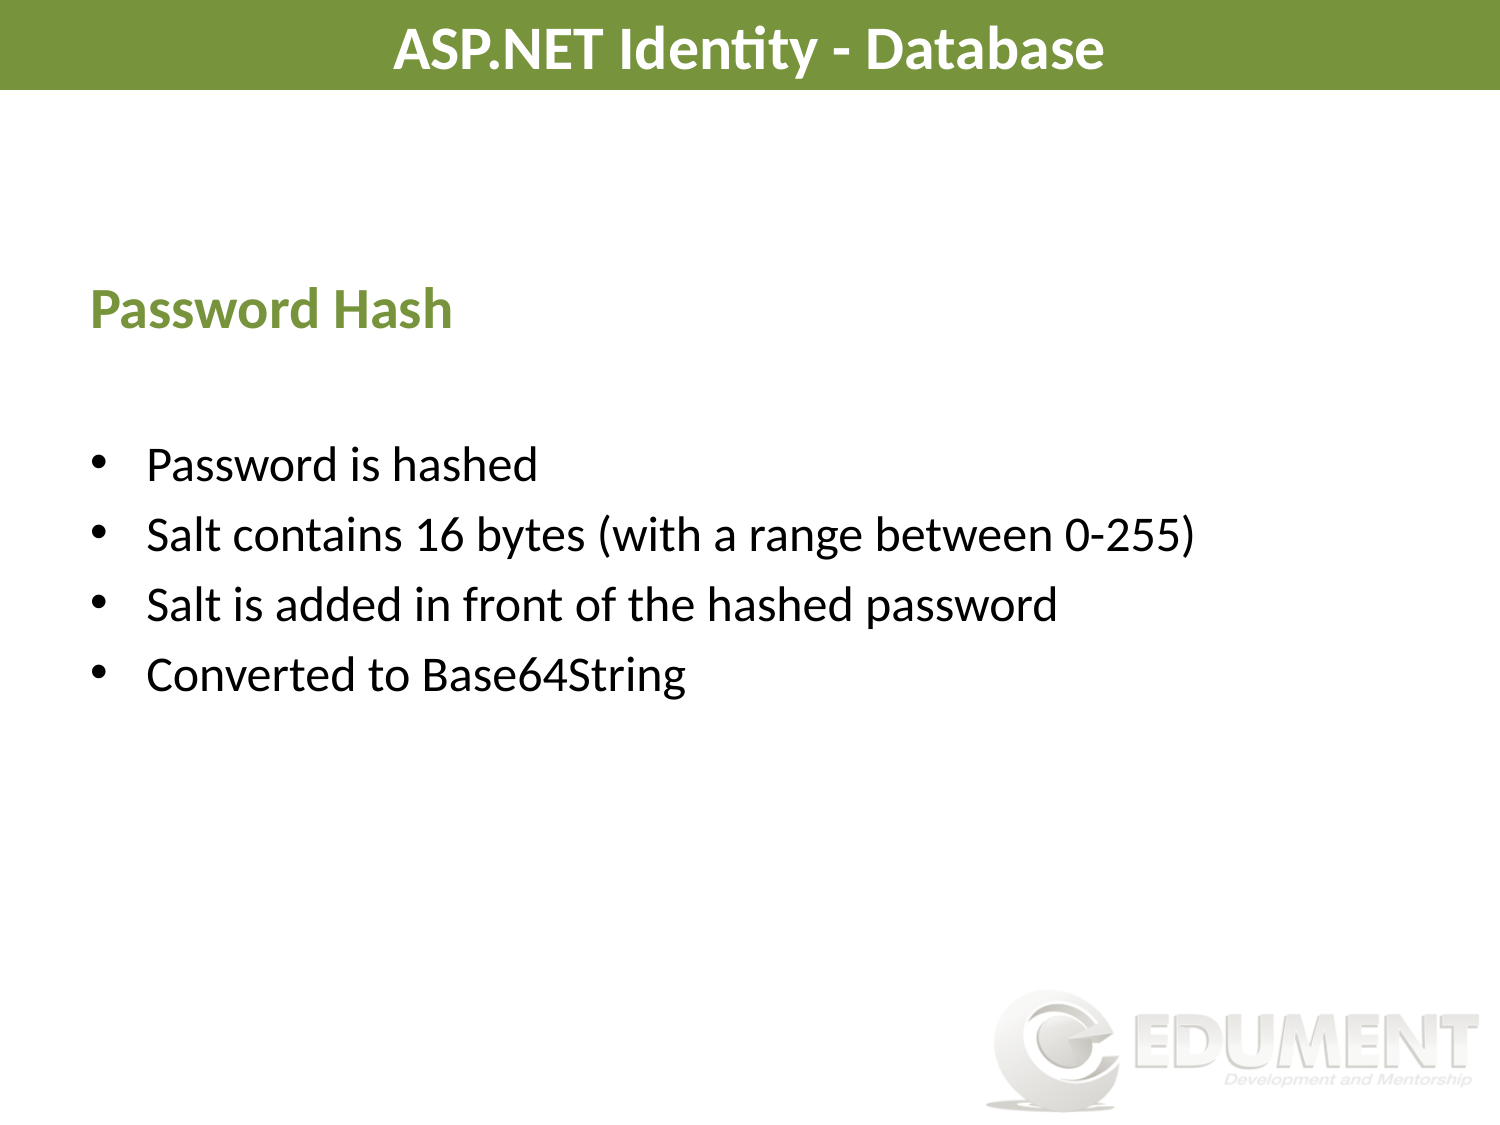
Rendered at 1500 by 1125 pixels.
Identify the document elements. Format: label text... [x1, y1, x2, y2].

list Password Hash Password is hashed Salt contains 16 bytes (with a range between 0-255) Salt is added in front of the hashed password Converted to Base64String [75, 262, 1425, 1005]
title ASP.NET Identity - Database [0, 0, 1500, 90]
